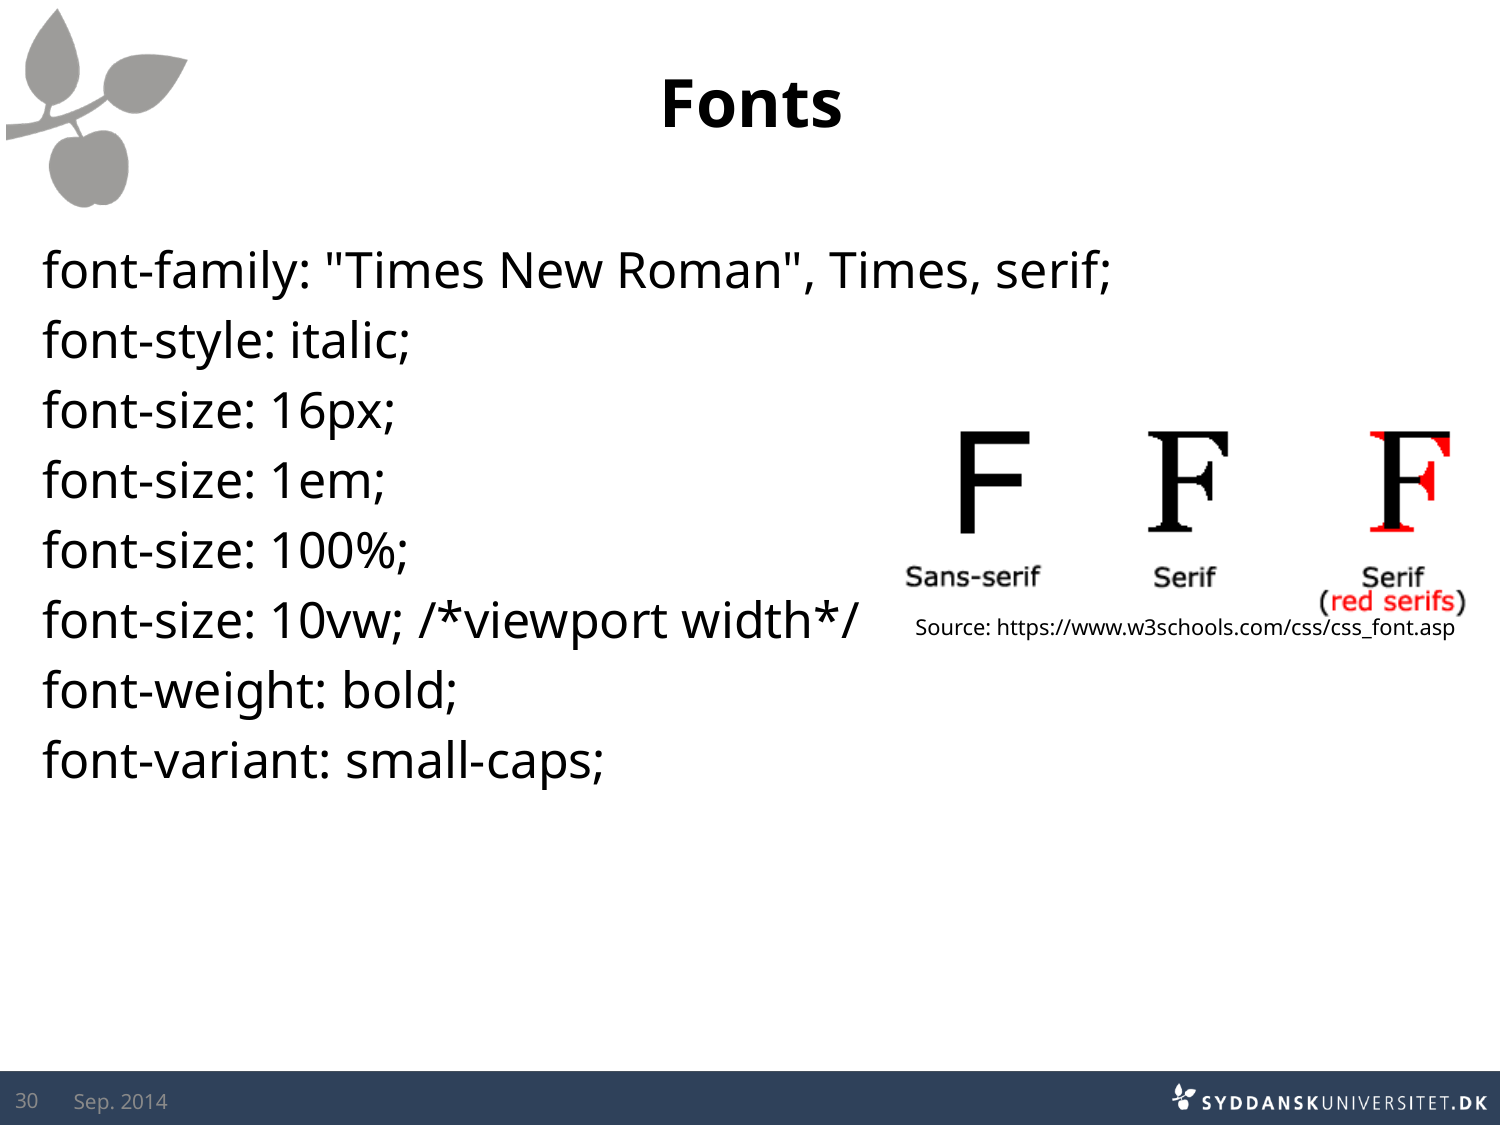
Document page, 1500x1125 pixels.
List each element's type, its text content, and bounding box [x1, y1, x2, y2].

picture [0, 1071, 1500, 1125]
list font-family: "Times New Roman", Times, serif; font-style: italic; font-size: 16px; font-size: 1em; font-size: 100%; font-size: 10vw; /*viewport width*/ font-weight: bold; font-variant: small-caps; [27, 231, 1223, 1024]
slide_number 30 [0, 1078, 71, 1125]
picture [5, 6, 188, 209]
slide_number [71, 1078, 200, 1125]
picture [874, 405, 1498, 628]
text_box Source: https://www.w3schools.com/css/css_font.asp [900, 637, 1472, 648]
title Fonts [190, 7, 1427, 195]
